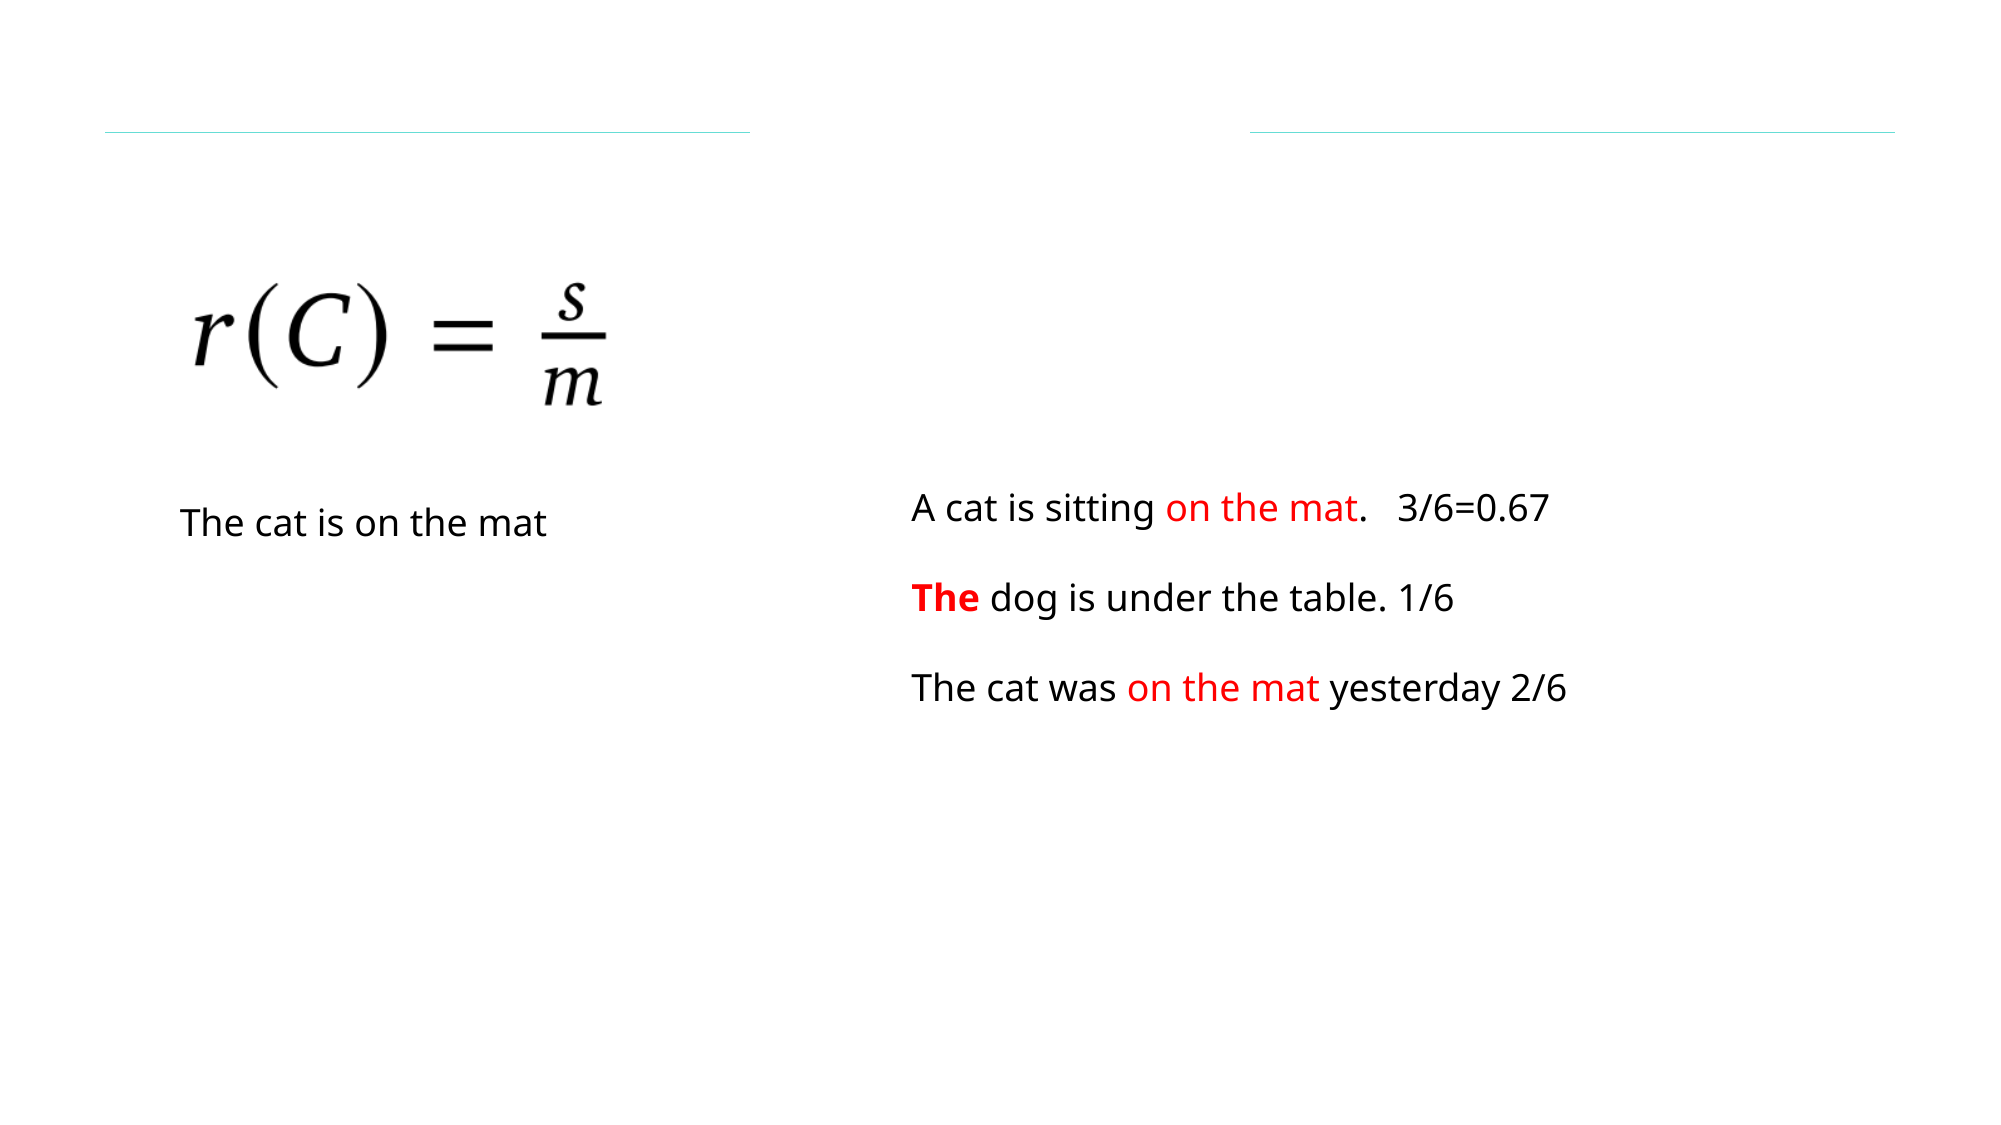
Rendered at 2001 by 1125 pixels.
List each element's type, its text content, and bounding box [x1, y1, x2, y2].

text_box The cat is on the mat [164, 491, 750, 552]
picture [178, 258, 622, 417]
text_box A cat is sitting on the mat. 3/6=0.67 The dog is under the table. 1/6 The cat was on the mat yesterday 2/6 [896, 476, 1587, 762]
